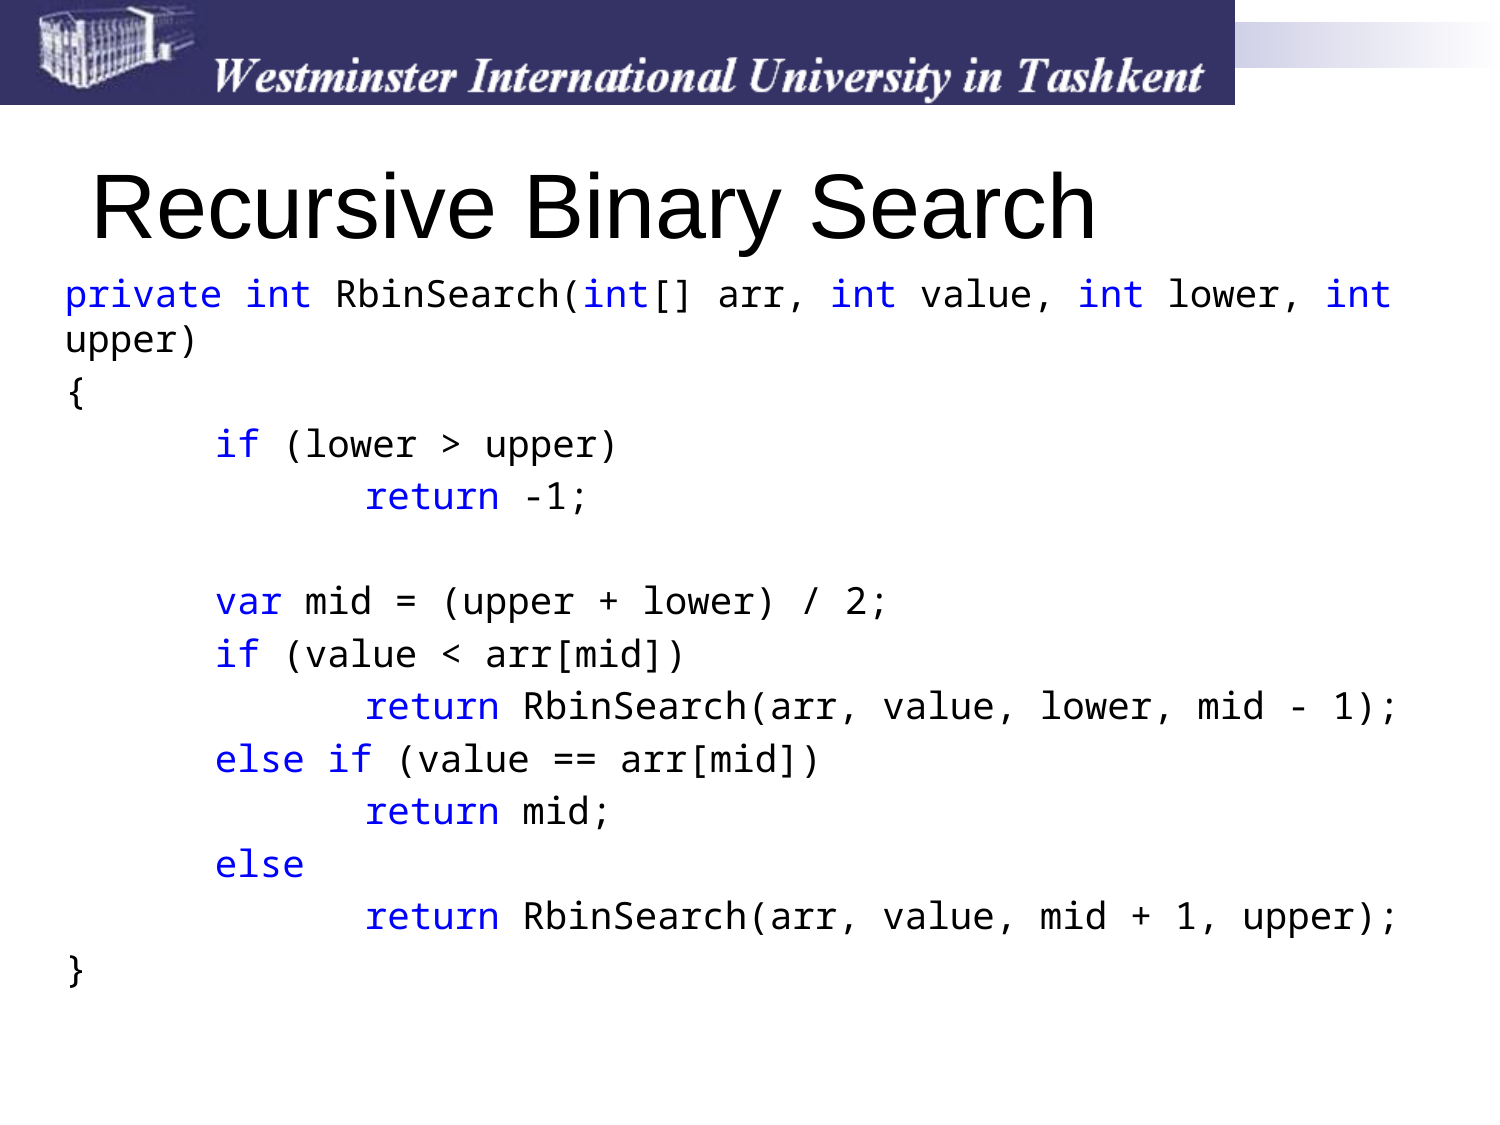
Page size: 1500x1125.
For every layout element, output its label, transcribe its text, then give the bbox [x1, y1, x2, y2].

text_box private int RbinSearch(int[] arr, int value, int lower, int upper) { if (lower > upper) return -1; var mid = (upper + lower) / 2; if (value < arr[mid]) return RbinSearch(arr, value, lower, mid - 1); else if (value == arr[mid]) return mid; else return RbinSearch(arr, value, mid + 1, upper); } [49, 262, 1475, 998]
title Recursive Binary Search [75, 125, 1425, 262]
picture [0, 0, 1235, 105]
